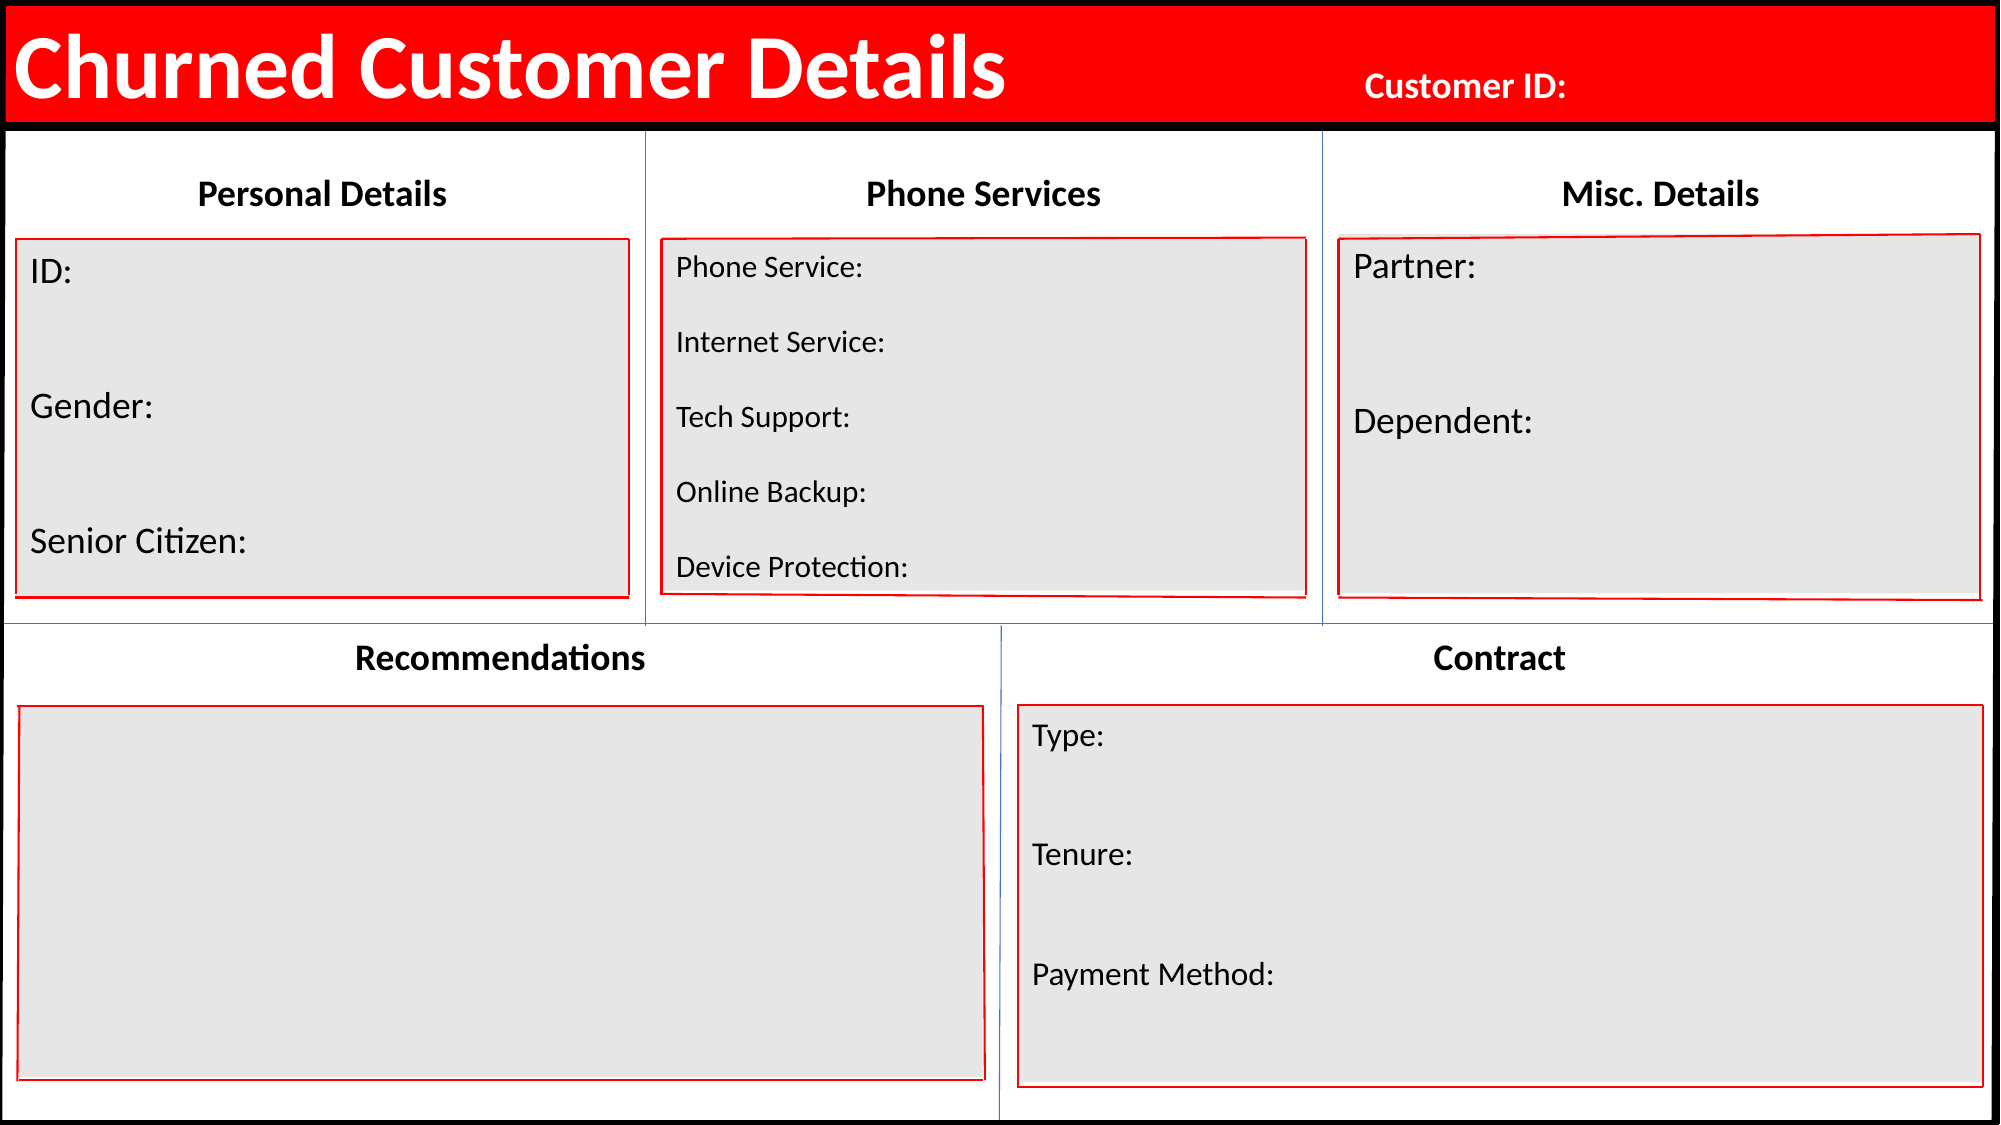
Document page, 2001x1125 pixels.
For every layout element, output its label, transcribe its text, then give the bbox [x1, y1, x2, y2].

text_box Personal Details [6, 161, 645, 222]
text_box Contract [1002, 625, 1993, 686]
text_box Misc. Details [1323, 161, 1994, 222]
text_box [1338, 597, 1983, 601]
text_box Type: Tenure: Payment Method: [1019, 706, 1982, 1082]
text_box Recommendations [4, 625, 999, 686]
text_box Partner: Dependent: [1340, 239, 1979, 594]
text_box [661, 593, 1307, 598]
text_box Phone Services [646, 161, 1322, 222]
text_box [1996, 0, 2000, 1124]
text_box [1338, 233, 1980, 239]
text_box ID: Gender: Senior Citizen: [15, 240, 630, 597]
text_box Churned Customer Details Customer ID: [6, 6, 1995, 122]
text_box [20, 707, 982, 1078]
text_box Phone Service: Internet Service: Tech Support: Online Backup: Device Protection: [663, 239, 1305, 591]
